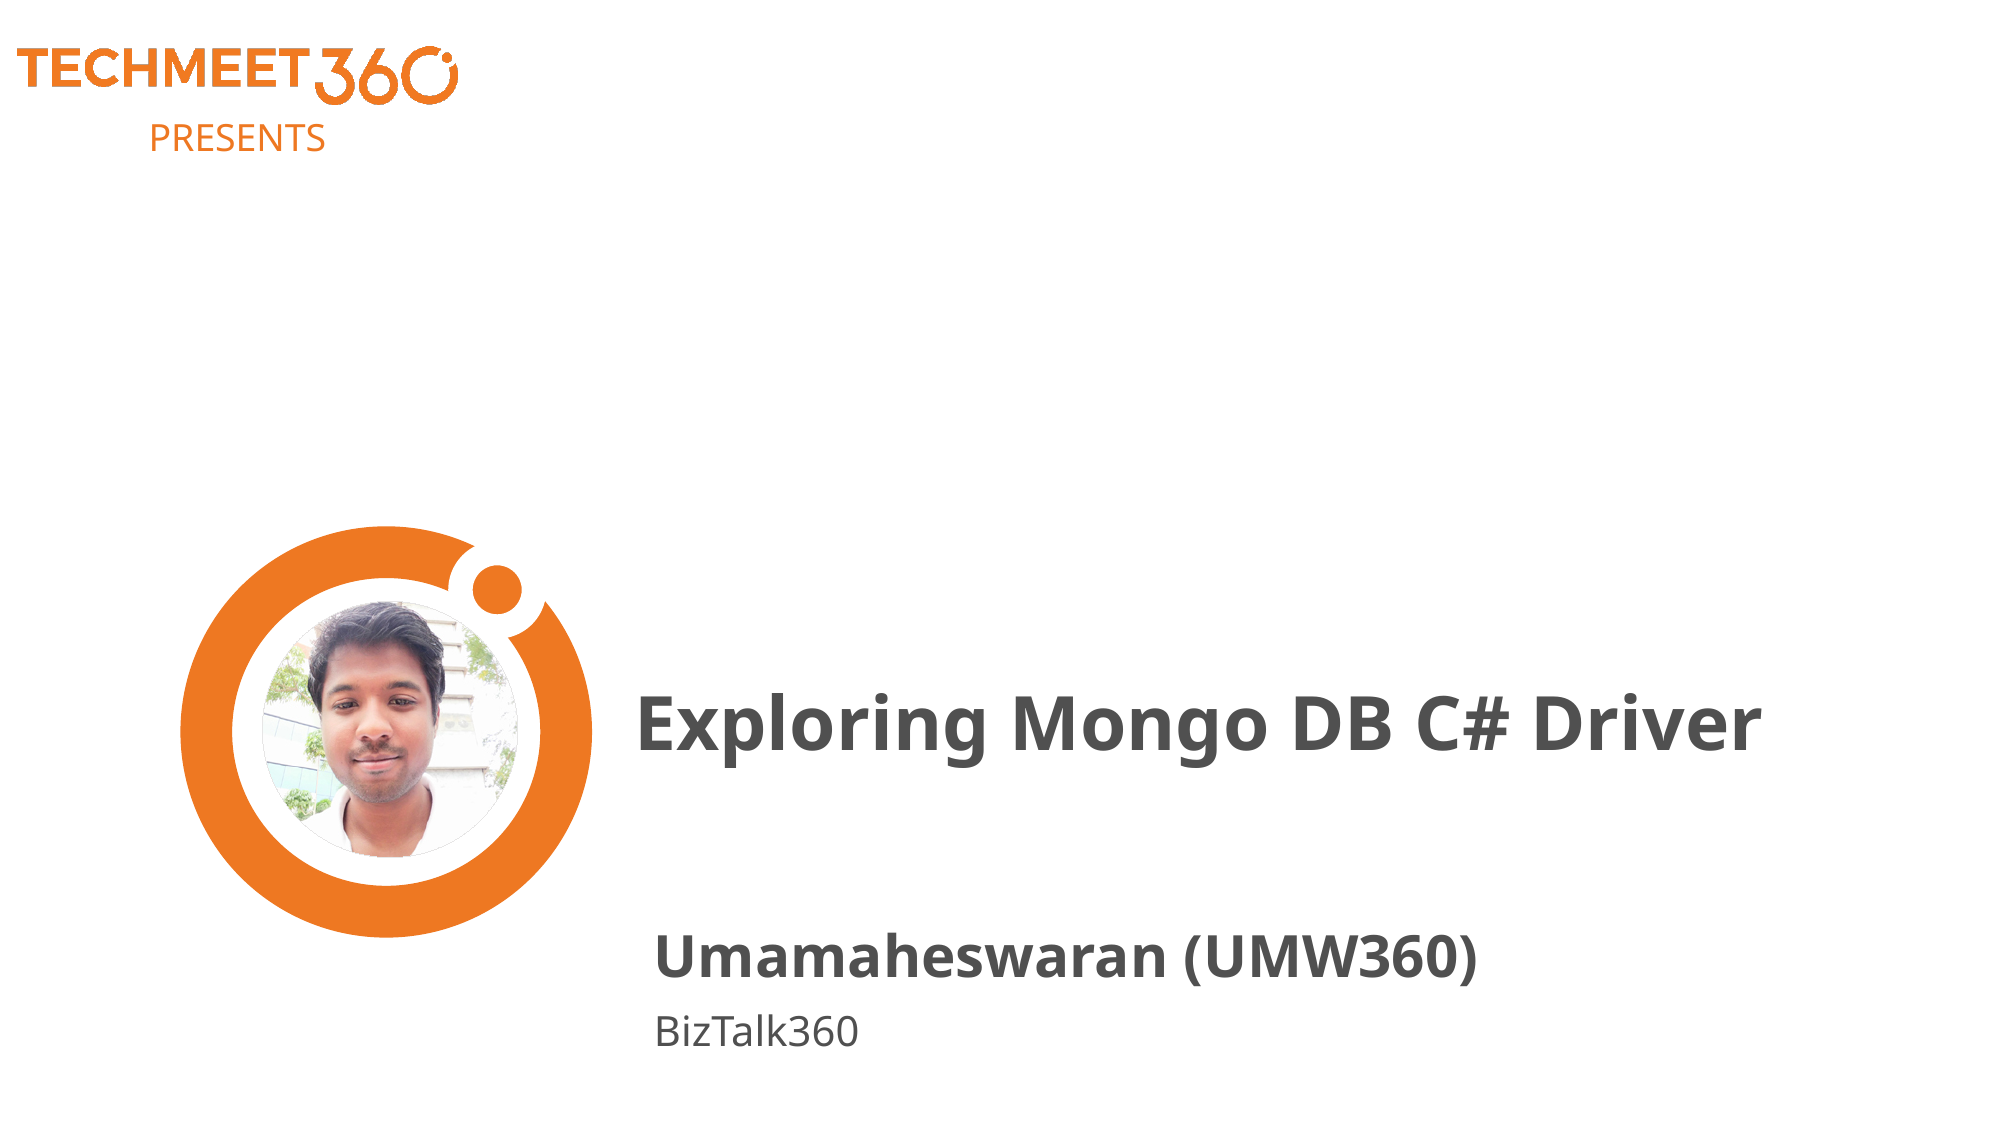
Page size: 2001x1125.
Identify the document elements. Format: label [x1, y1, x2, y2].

picture [17, 46, 458, 105]
picture [262, 601, 518, 858]
text_box [619, 668, 1958, 1125]
